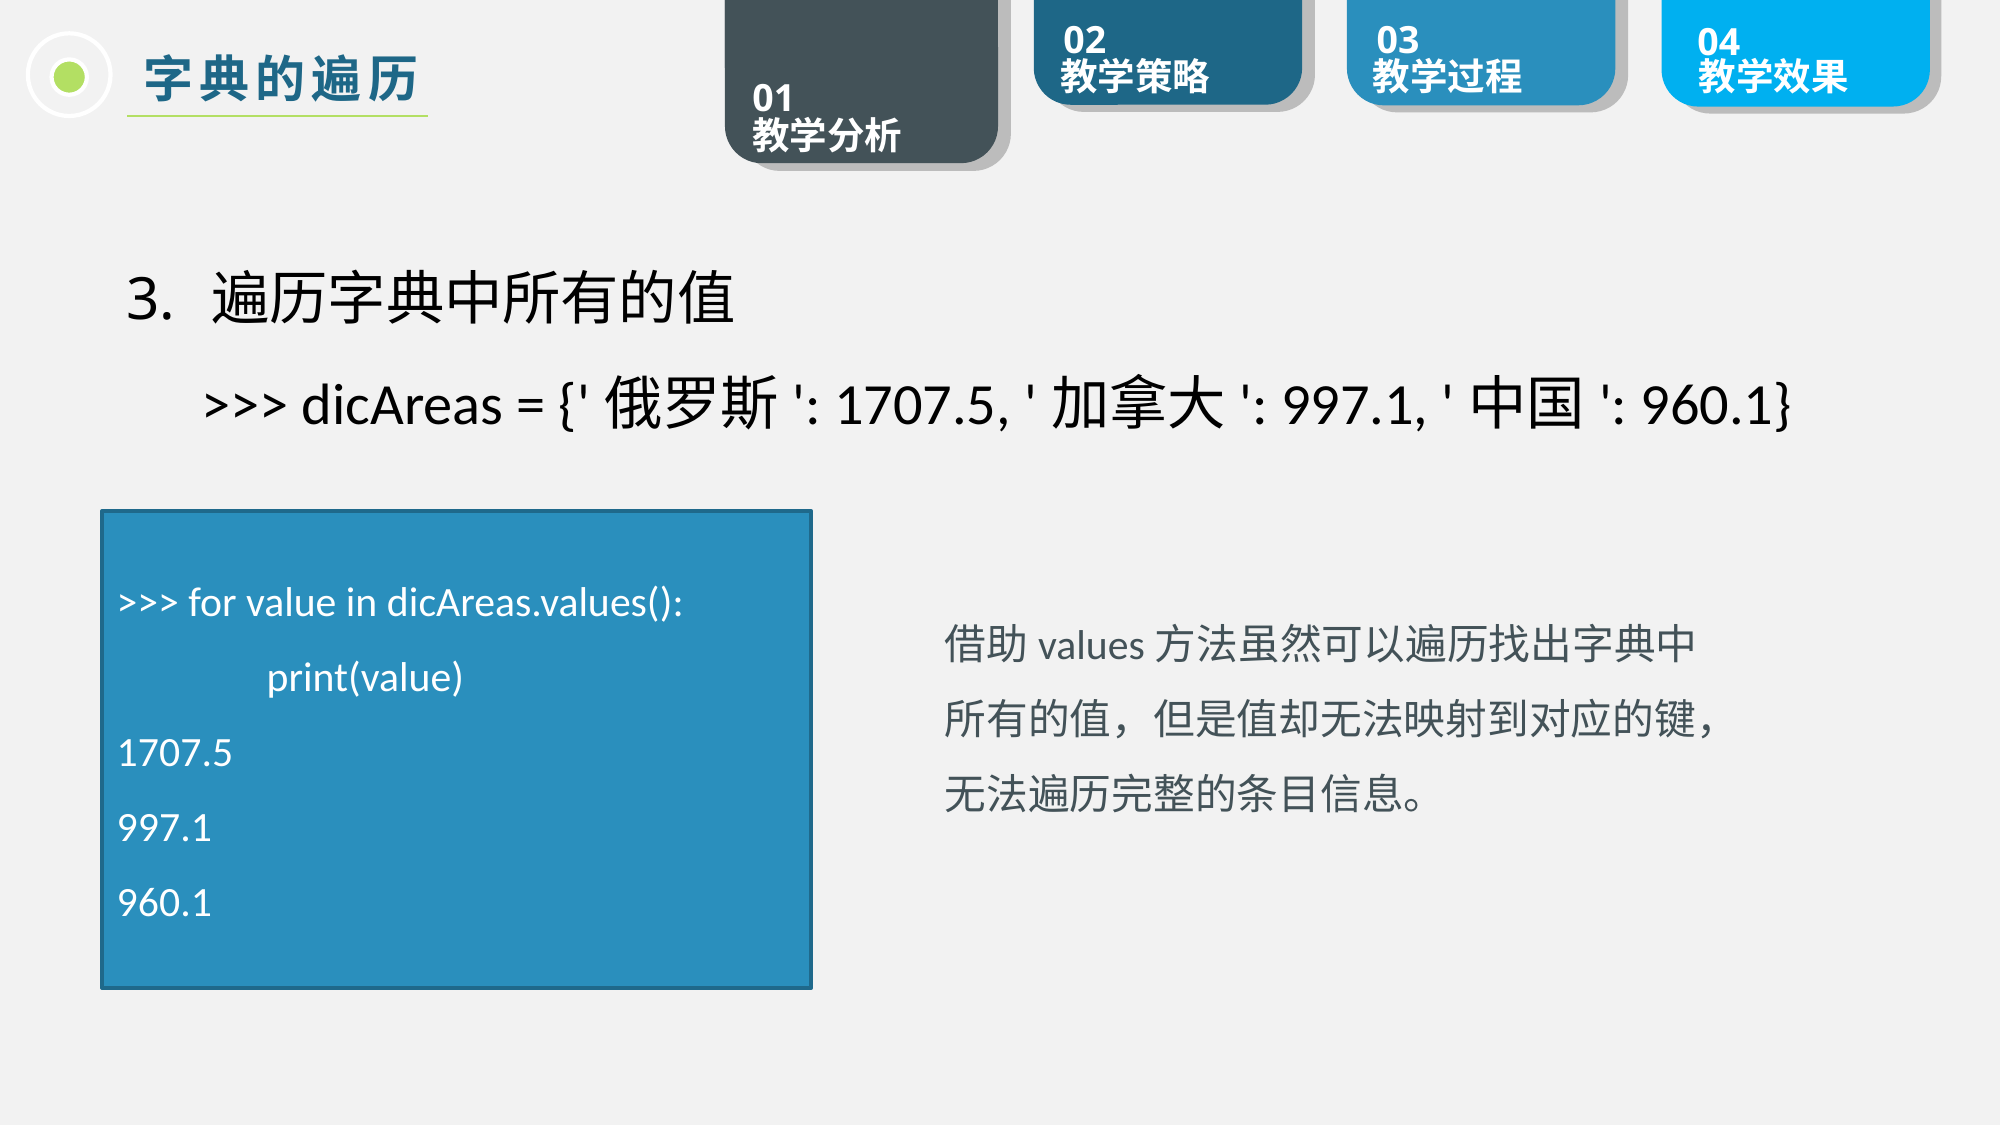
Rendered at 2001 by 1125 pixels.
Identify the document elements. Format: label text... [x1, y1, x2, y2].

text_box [27, 33, 1097, 117]
text_box 借助values方法虽然可以遍历找出字典中所有的值，但是值却无法映射到对应的键，无法遍历完整的条目信息。 [928, 605, 1751, 806]
text_box >>> for value in dicAreas.values(): print(value) 1707.5 997.1 960.1 [100, 509, 813, 990]
text_box 遍历字典中所有的值 >>> dicAreas = {'俄罗斯': 1707.5, '加拿大': 997.1, '中国': 960.1} [112, 218, 1829, 444]
